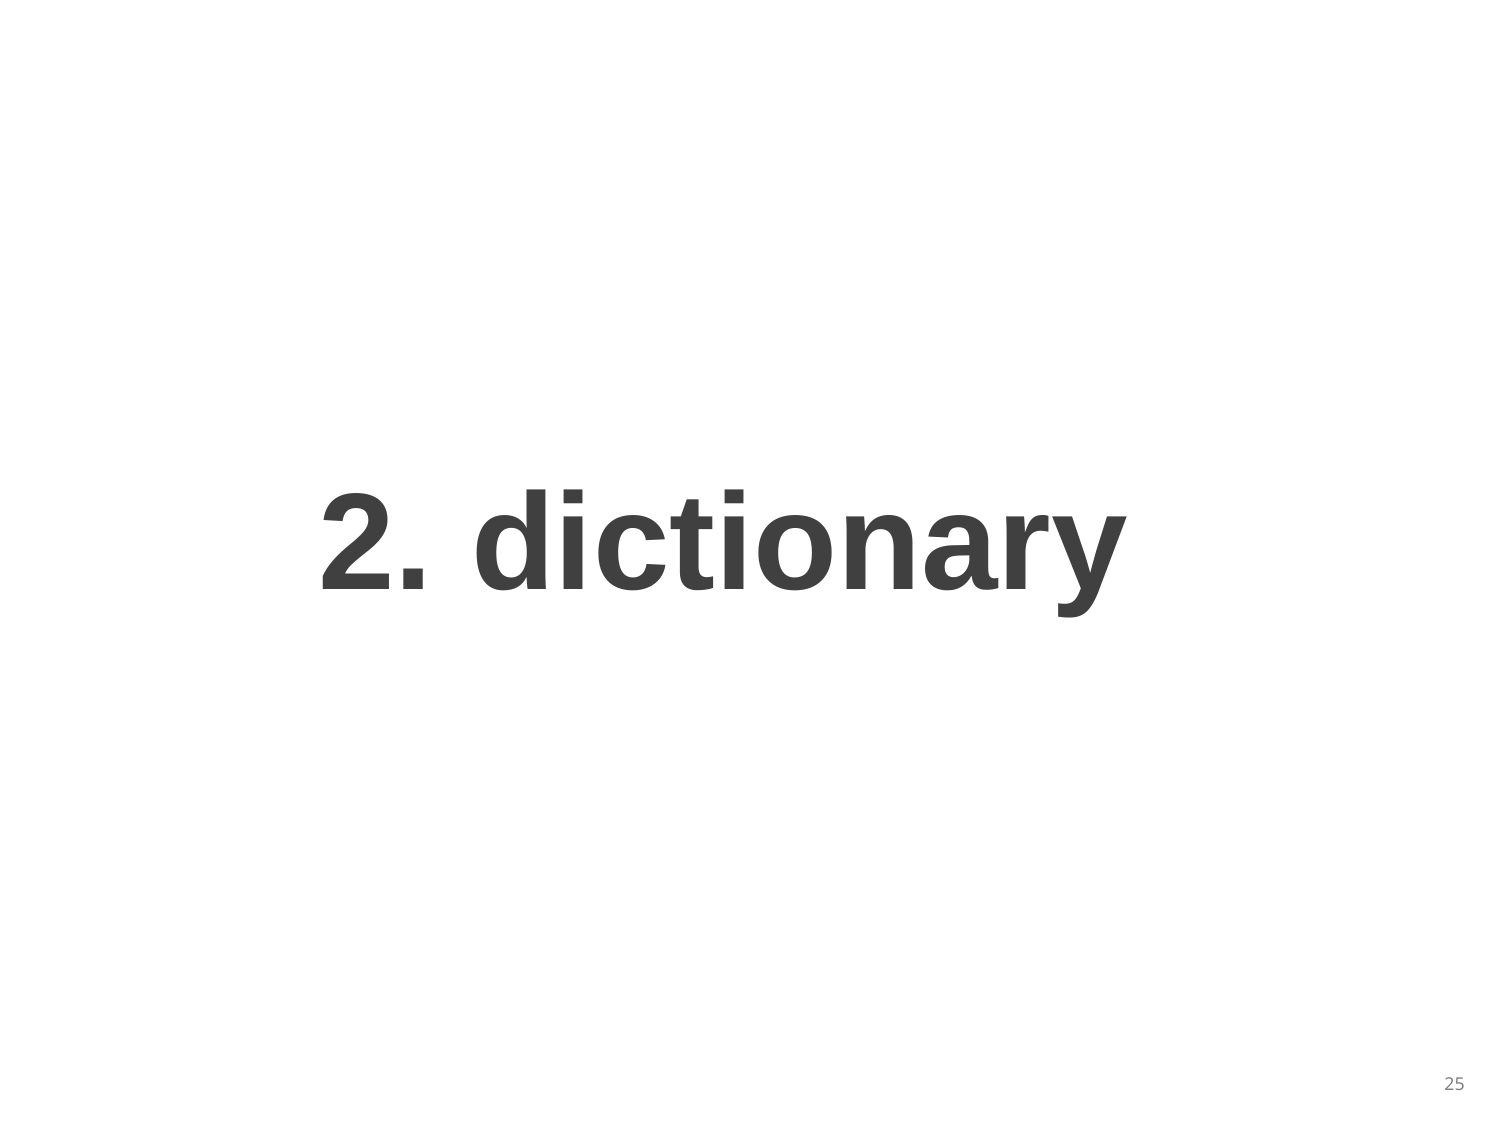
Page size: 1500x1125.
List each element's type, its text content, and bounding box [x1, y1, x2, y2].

text_box 2. dictionary [64, 444, 1382, 625]
